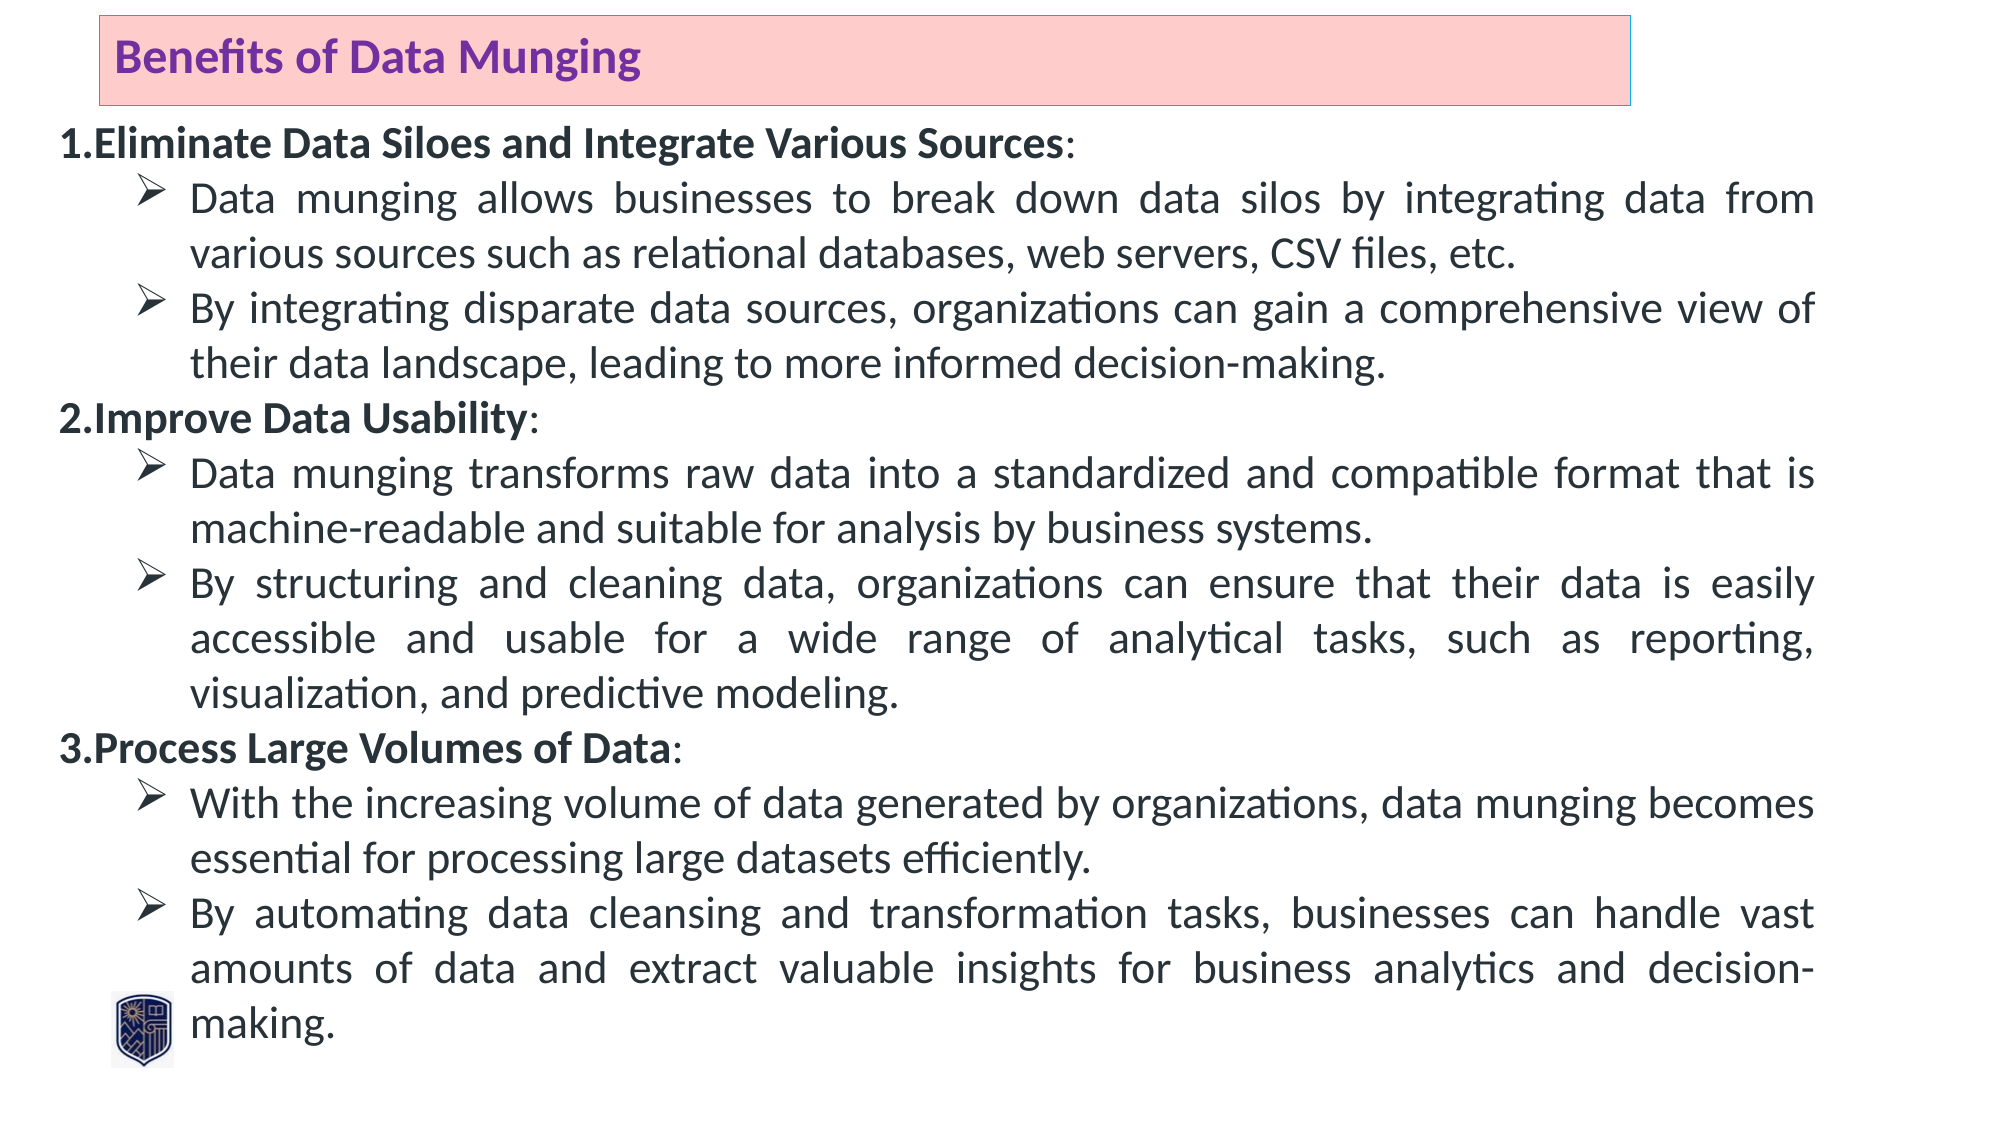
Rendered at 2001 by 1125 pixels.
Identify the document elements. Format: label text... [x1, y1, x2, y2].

picture [111, 1056, 174, 1068]
text_box Eliminate Data Siloes and Integrate Various Sources: Data munging allows businesses to break down data silos by integrating data from various sources such as relational databases, web servers, CSV files, etc. By integrating disparate data sources, organizations can gain a comprehensive view of their data landscape, leading to more informed decision-making. Improve Data Usability: Data munging transforms raw data into a standardized and compatible format that is machine-readable and suitable for analysis by business systems. By structuring and cleaning data, organizations can ensure that their data is easily accessible and usable for a wide range of analytical tasks, such as reporting, visualization, and predictive modeling. Process Large Volumes of Data: With the increasing volume of data generated by organizations, data munging becomes essential for processing large datasets efficiently. By automating data cleansing and transformation tasks, businesses can handle vast amounts of data and extract valuable insights for business analytics and decision-making. [43, 105, 1832, 1056]
text_box Benefits of Data Munging [99, 15, 1631, 105]
